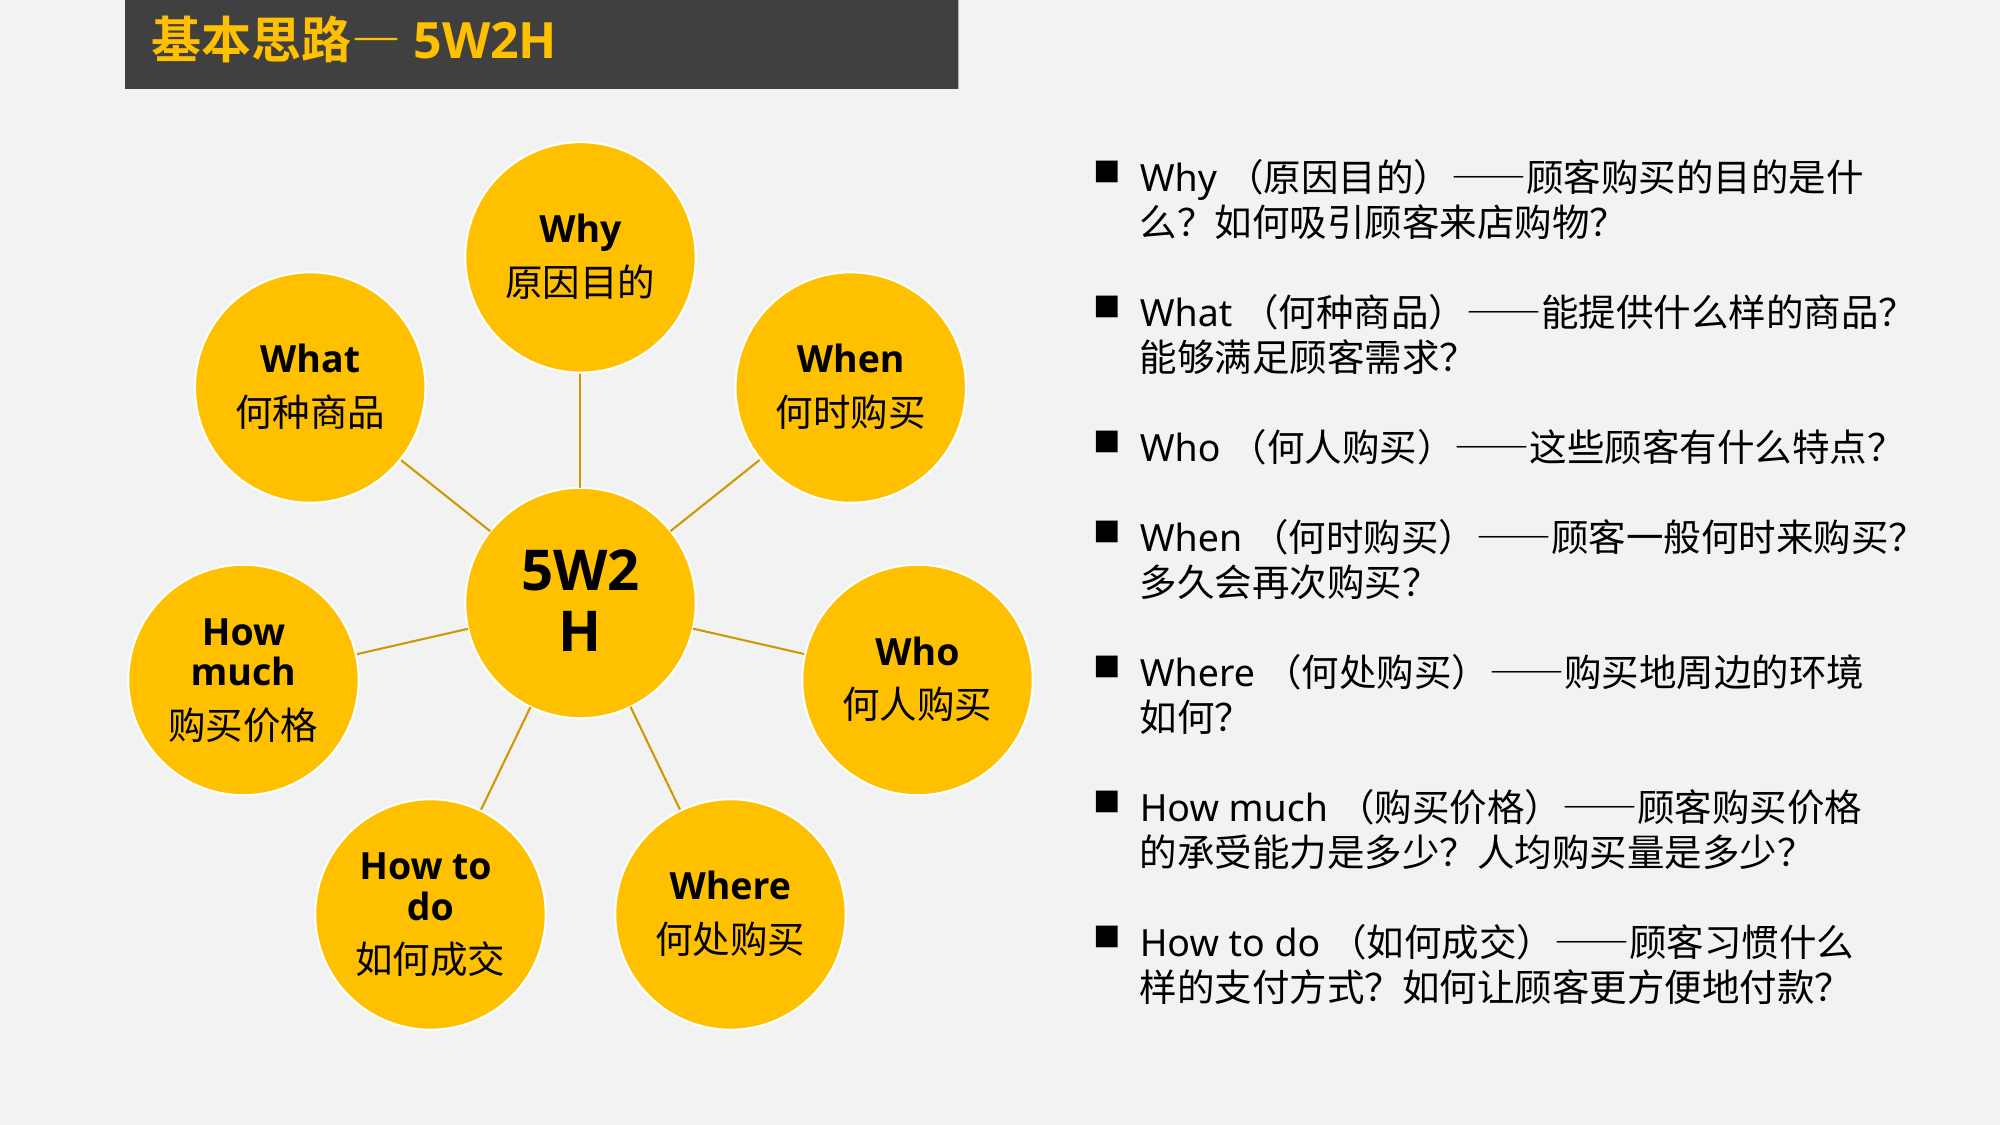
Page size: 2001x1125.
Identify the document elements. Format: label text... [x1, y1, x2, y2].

text_box Why（原因目的）——顾客购买的目的是什么？如何吸引顾客来店购物？ What（何种商品）——能提供什么样的商品？能够满足顾客需求？ Who（何人购买）——这些顾客有什么特点？ When（何时购买）——顾客一般何时来购买？多久会再次购买？ Where（何处购买）——购买地周边的环境如何？ How much（购买价格）——顾客购买价格的承受能力是多少？人均购买量是多少？ How to do（如何成交）——顾客习惯什么样的支付方式？如何让顾客更方便地付款？ [1248, 146, 1906, 1017]
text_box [0, 141, 1248, 1031]
list 基本思路—5W2H [136, 8, 699, 85]
